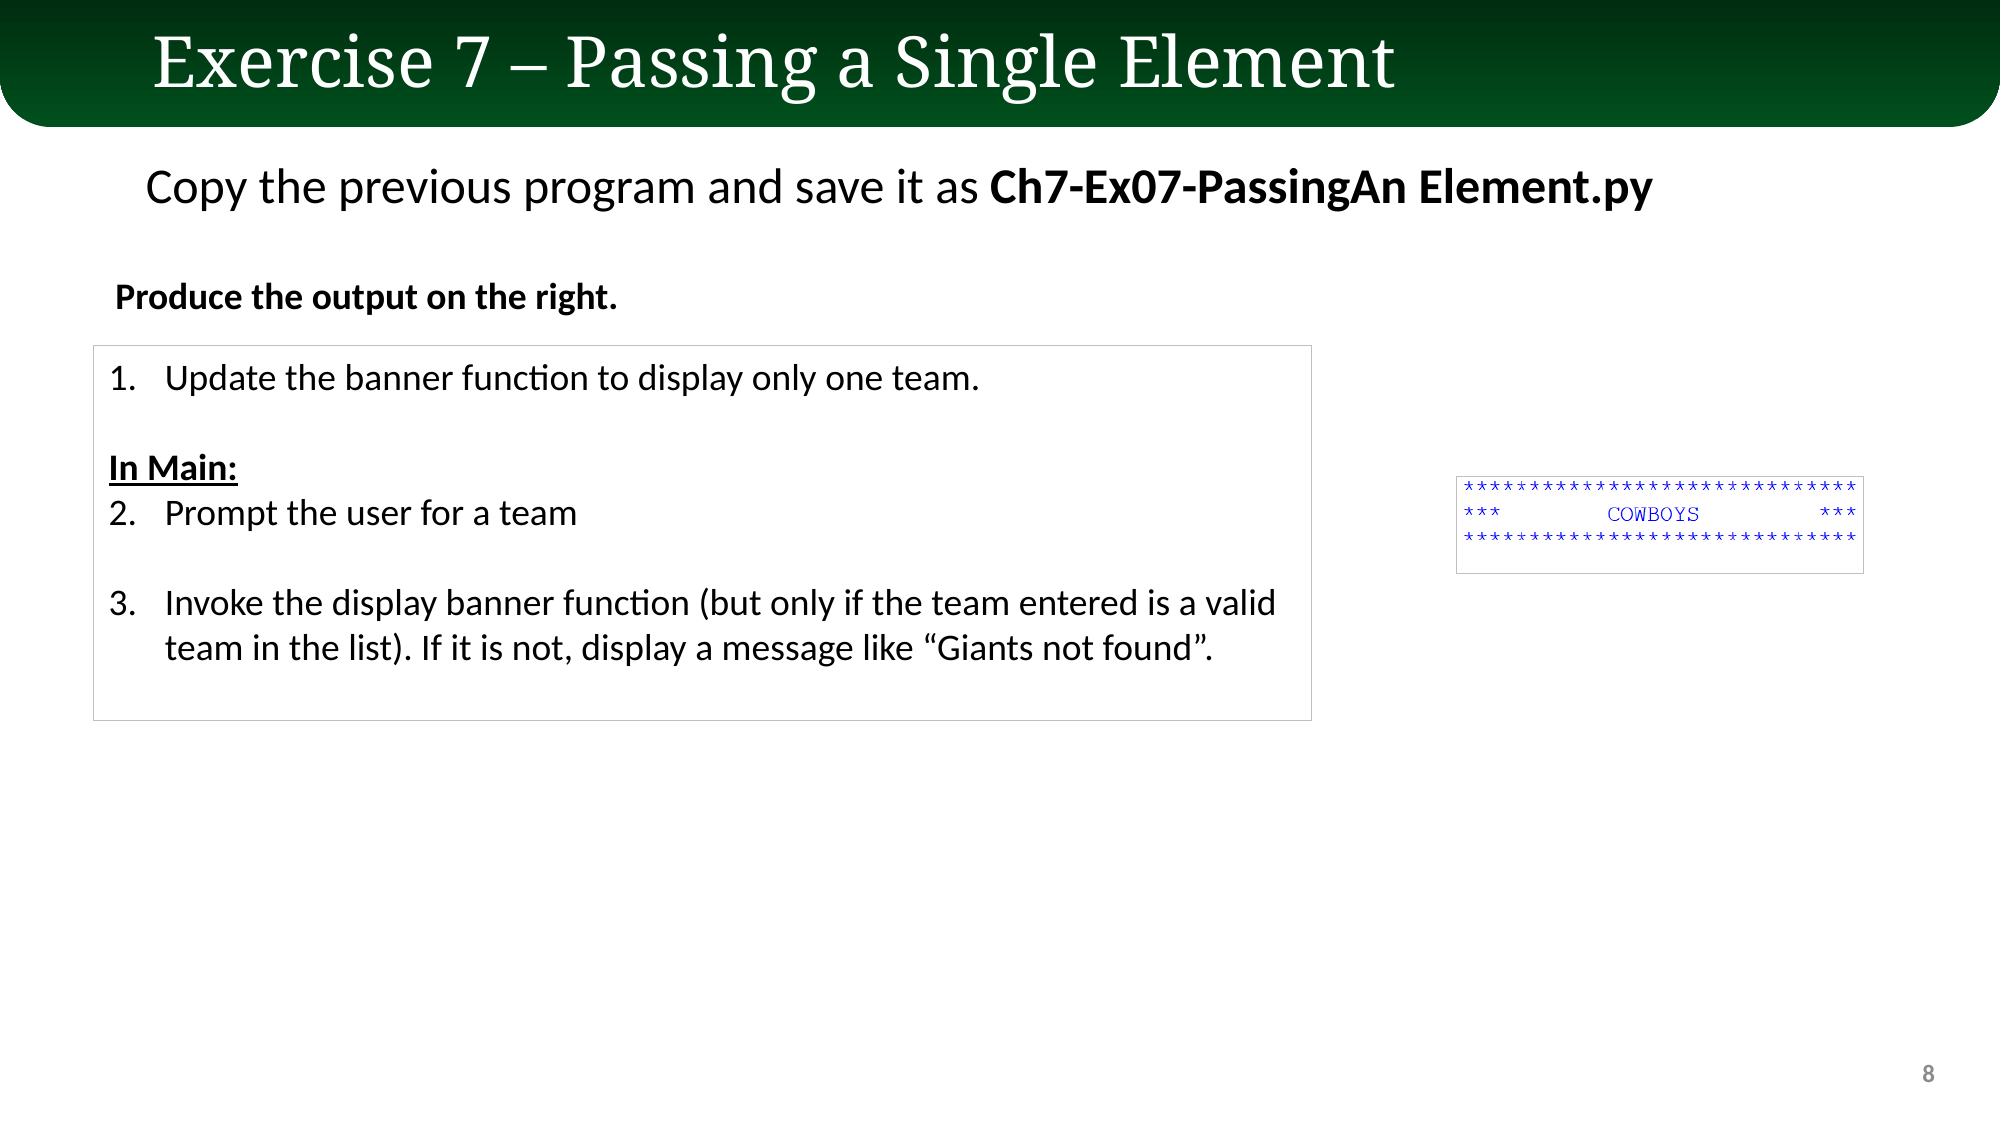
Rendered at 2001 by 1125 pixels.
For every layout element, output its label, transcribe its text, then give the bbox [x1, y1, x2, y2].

text_box Update the banner function to display only one team. In Main: Prompt the user for a team Invoke the display banner function (but only if the team entered is a valid team in the list). If it is not, display a message like “Giants not found”. [93, 345, 1312, 721]
text_box Copy the previous program and save it as Ch7-Ex07-PassingAn Element.py [130, 146, 1669, 222]
text_box Produce the output on the right. [100, 264, 635, 325]
title Exercise 7 – Passing a Single Element [137, 19, 1863, 111]
slide_number 8 [1500, 1042, 1951, 1103]
picture [1456, 476, 1864, 574]
